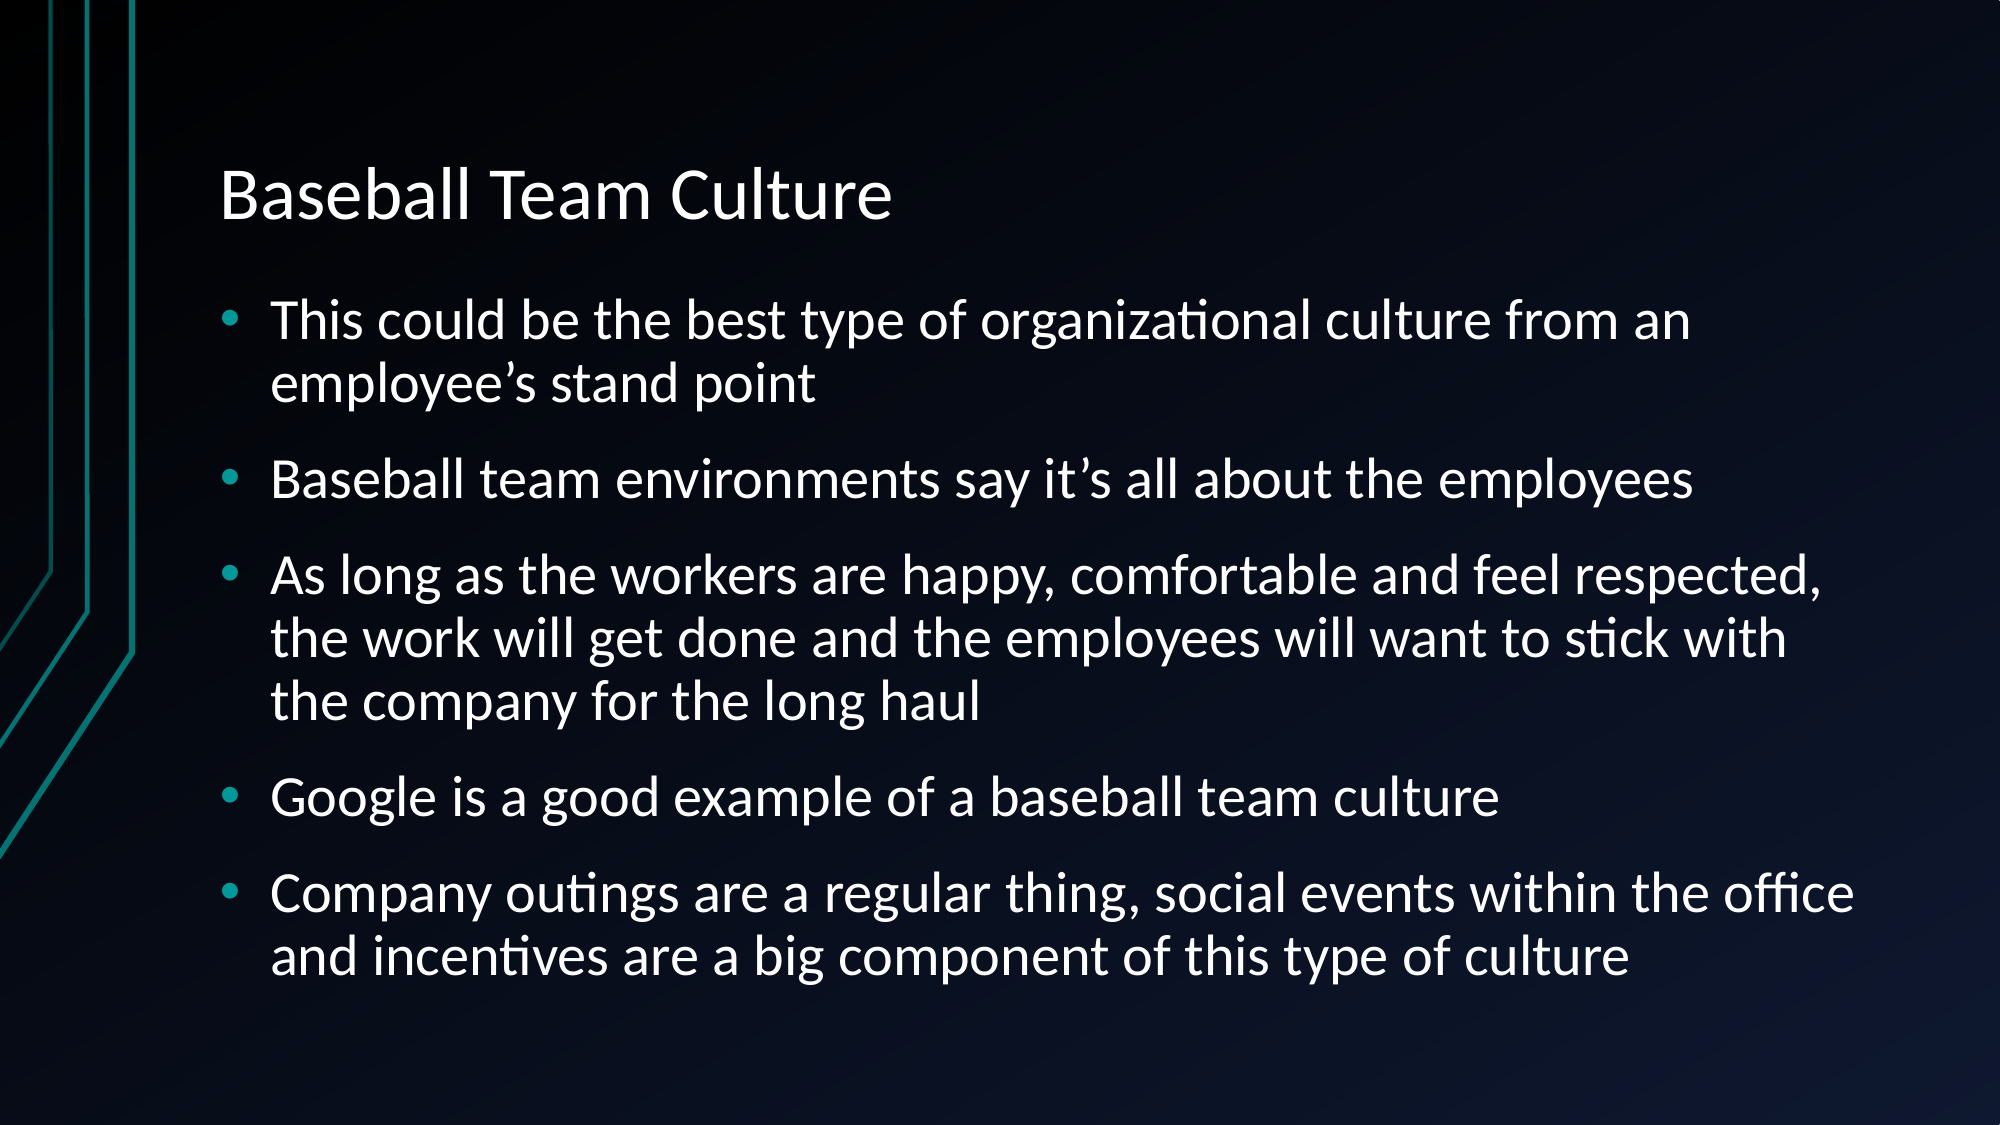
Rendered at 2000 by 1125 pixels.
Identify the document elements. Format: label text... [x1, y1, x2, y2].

list This could be the best type of organizational culture from an employee’s stand point Baseball team environments say it’s all about the employees As long as the workers are happy, comfortable and feel respected, the work will get done and the employees will want to stick with the company for the long haul Google is a good example of a baseball team culture Company outings are a regular thing, social events within the office and incentives are a big component of this type of culture [199, 279, 1900, 1012]
title Baseball Team Culture [199, 45, 1900, 246]
